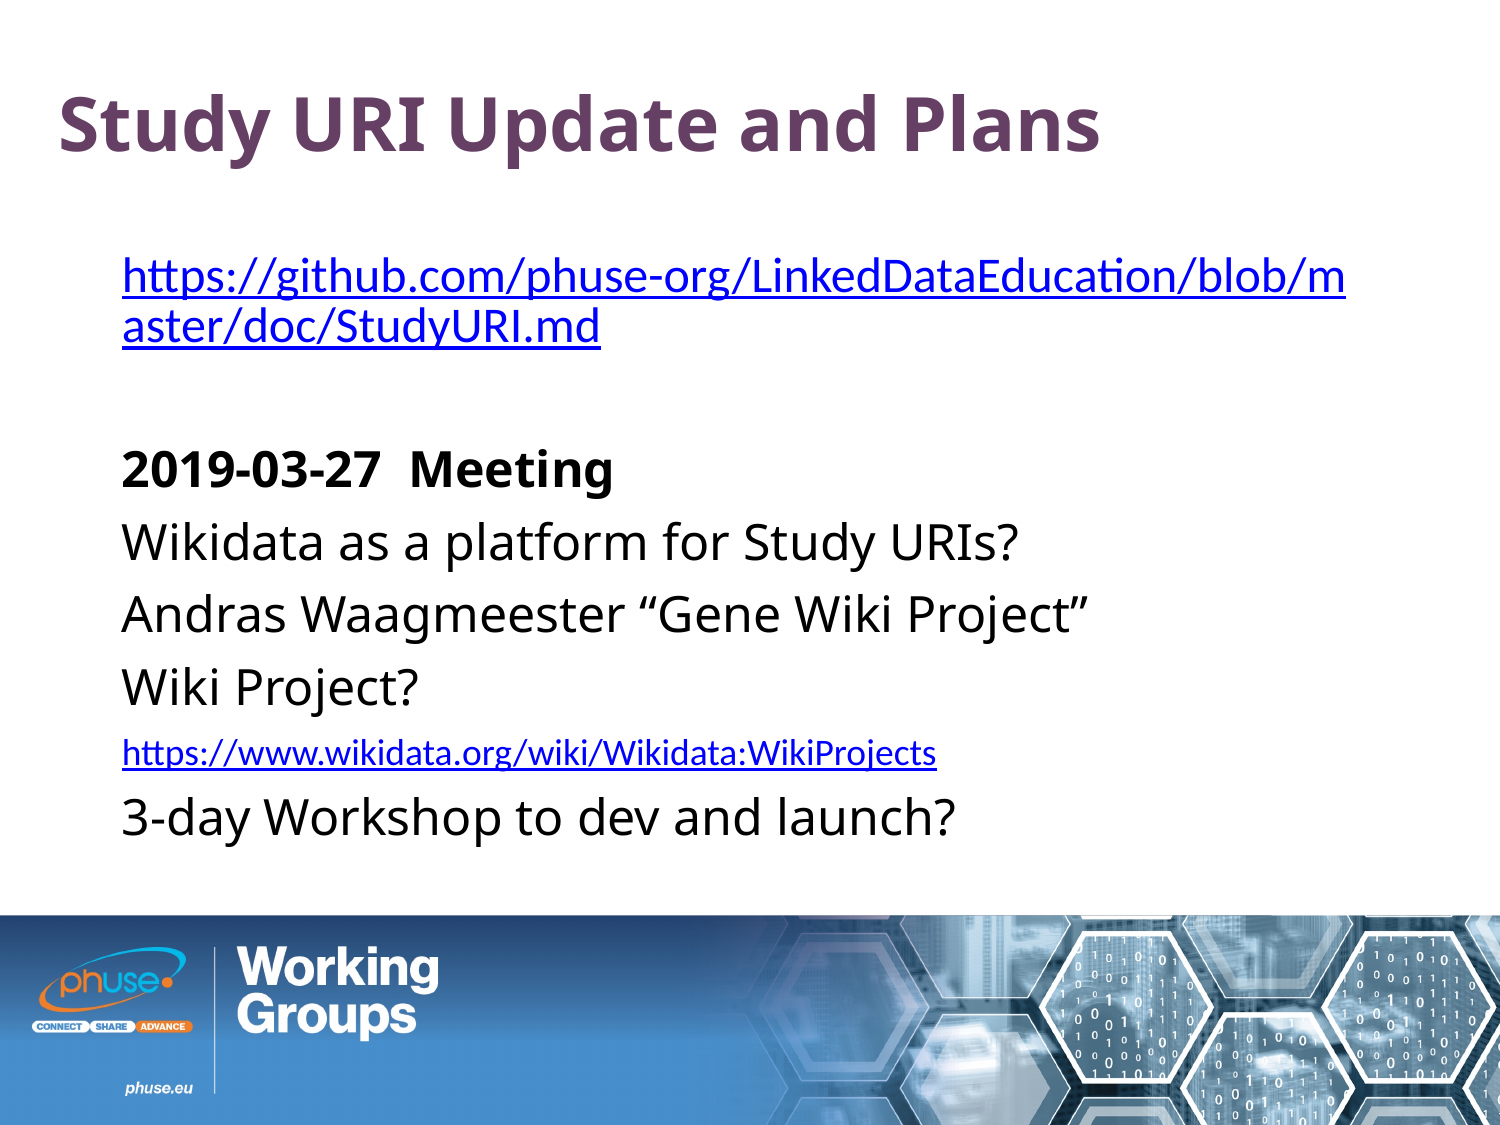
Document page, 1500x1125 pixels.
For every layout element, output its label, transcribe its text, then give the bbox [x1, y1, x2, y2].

picture [0, 0, 1500, 1125]
title Study URI Update and Plans [43, 68, 1417, 174]
text_box https://github.com/phuse-org/LinkedDataEducation/blob/master/doc/StudyURI.md 2019-03-27 Meeting Wikidata as a platform for Study URIs? Andras Waagmeester “Gene Wiki Project” Wiki Project? https://www.wikidata.org/wiki/Wikidata:WikiProjects 3-day Workshop to dev and launch? [107, 235, 1384, 876]
